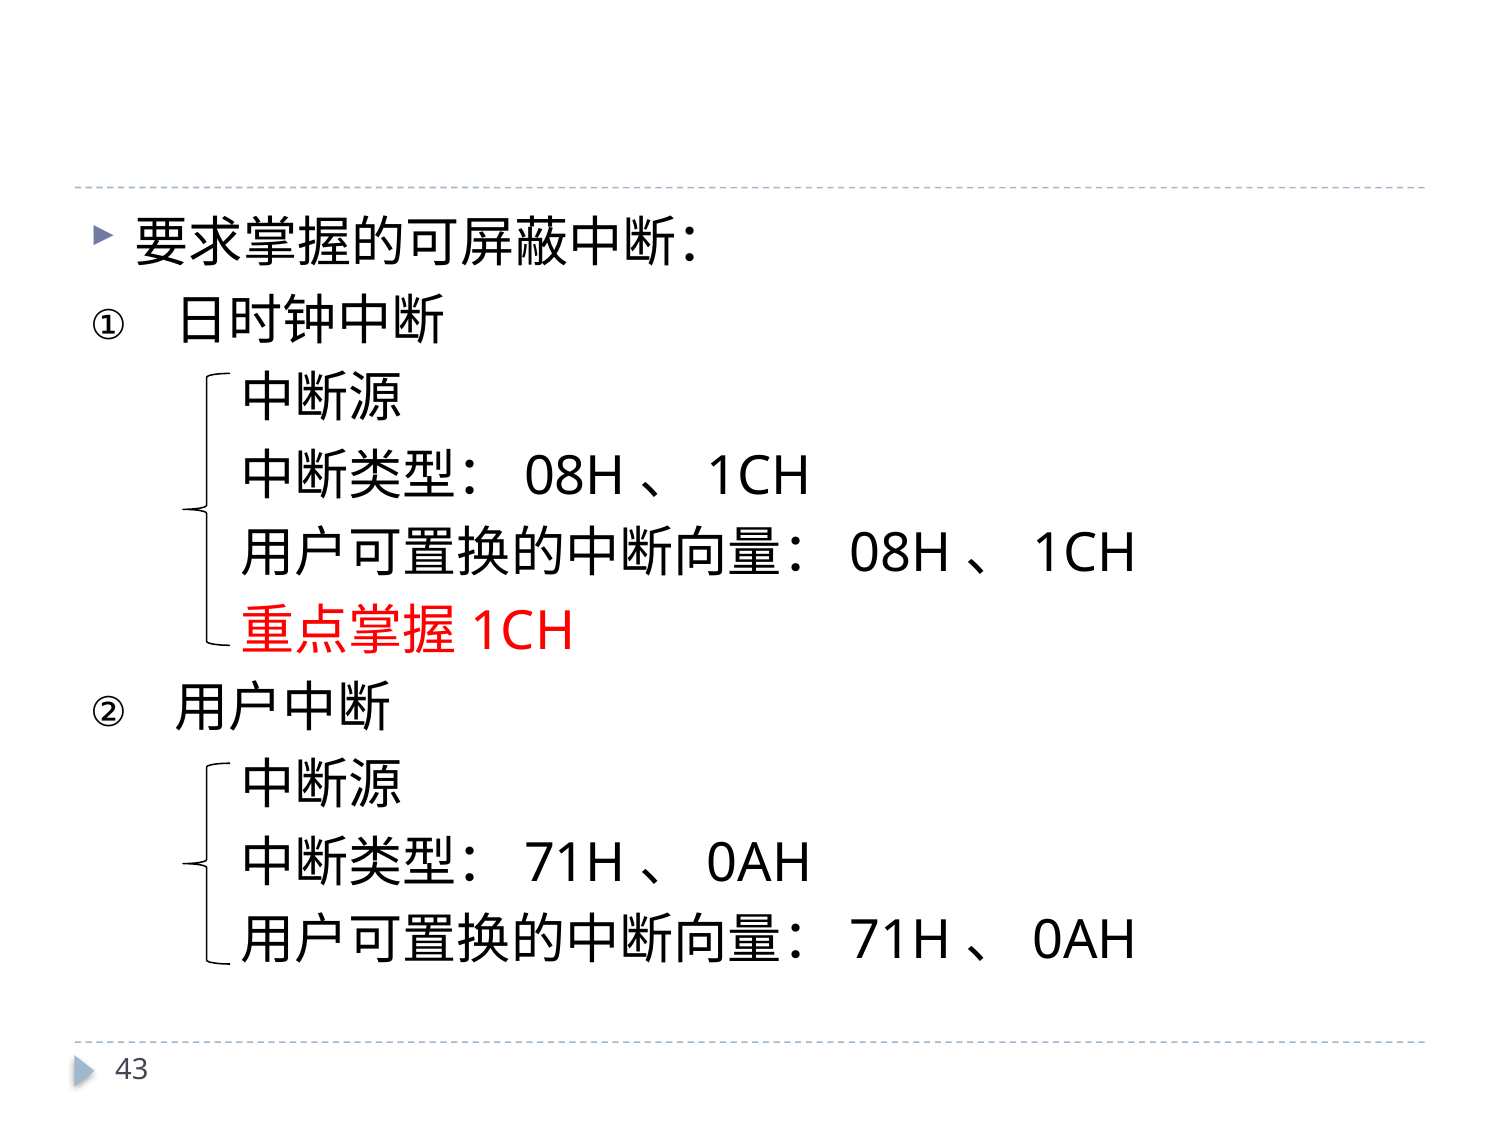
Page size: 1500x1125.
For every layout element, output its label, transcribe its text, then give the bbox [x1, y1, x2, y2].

text_box [182, 372, 231, 647]
list 要求掌握的可屏蔽中断： 日时钟中断 中断源 中断类型：08H、1CH 用户可置换的中断向量：08H、1CH 重点掌握1CH 用户中断 中断源 中断类型：71H、0AH 用户可置换的中断向量：71H、0AH [75, 200, 1425, 1010]
text_box [182, 762, 231, 965]
slide_number 43 [100, 1042, 426, 1103]
